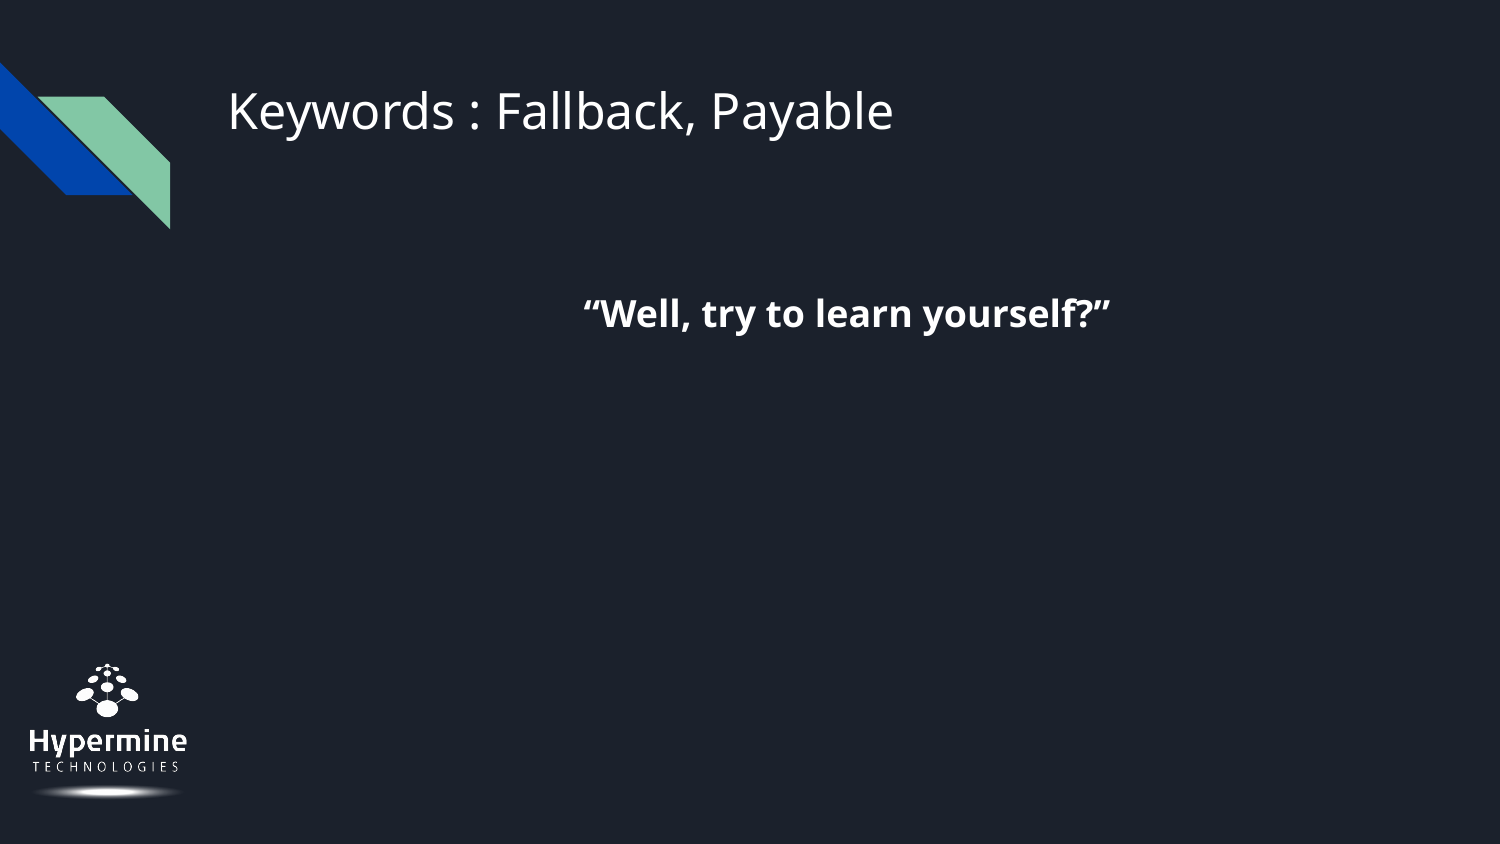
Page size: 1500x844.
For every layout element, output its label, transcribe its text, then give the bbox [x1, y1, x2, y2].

title Keywords : Fallback, Payable [212, 64, 1482, 175]
picture [25, 662, 192, 801]
list “Well, try to learn yourself?” [212, 189, 1482, 826]
